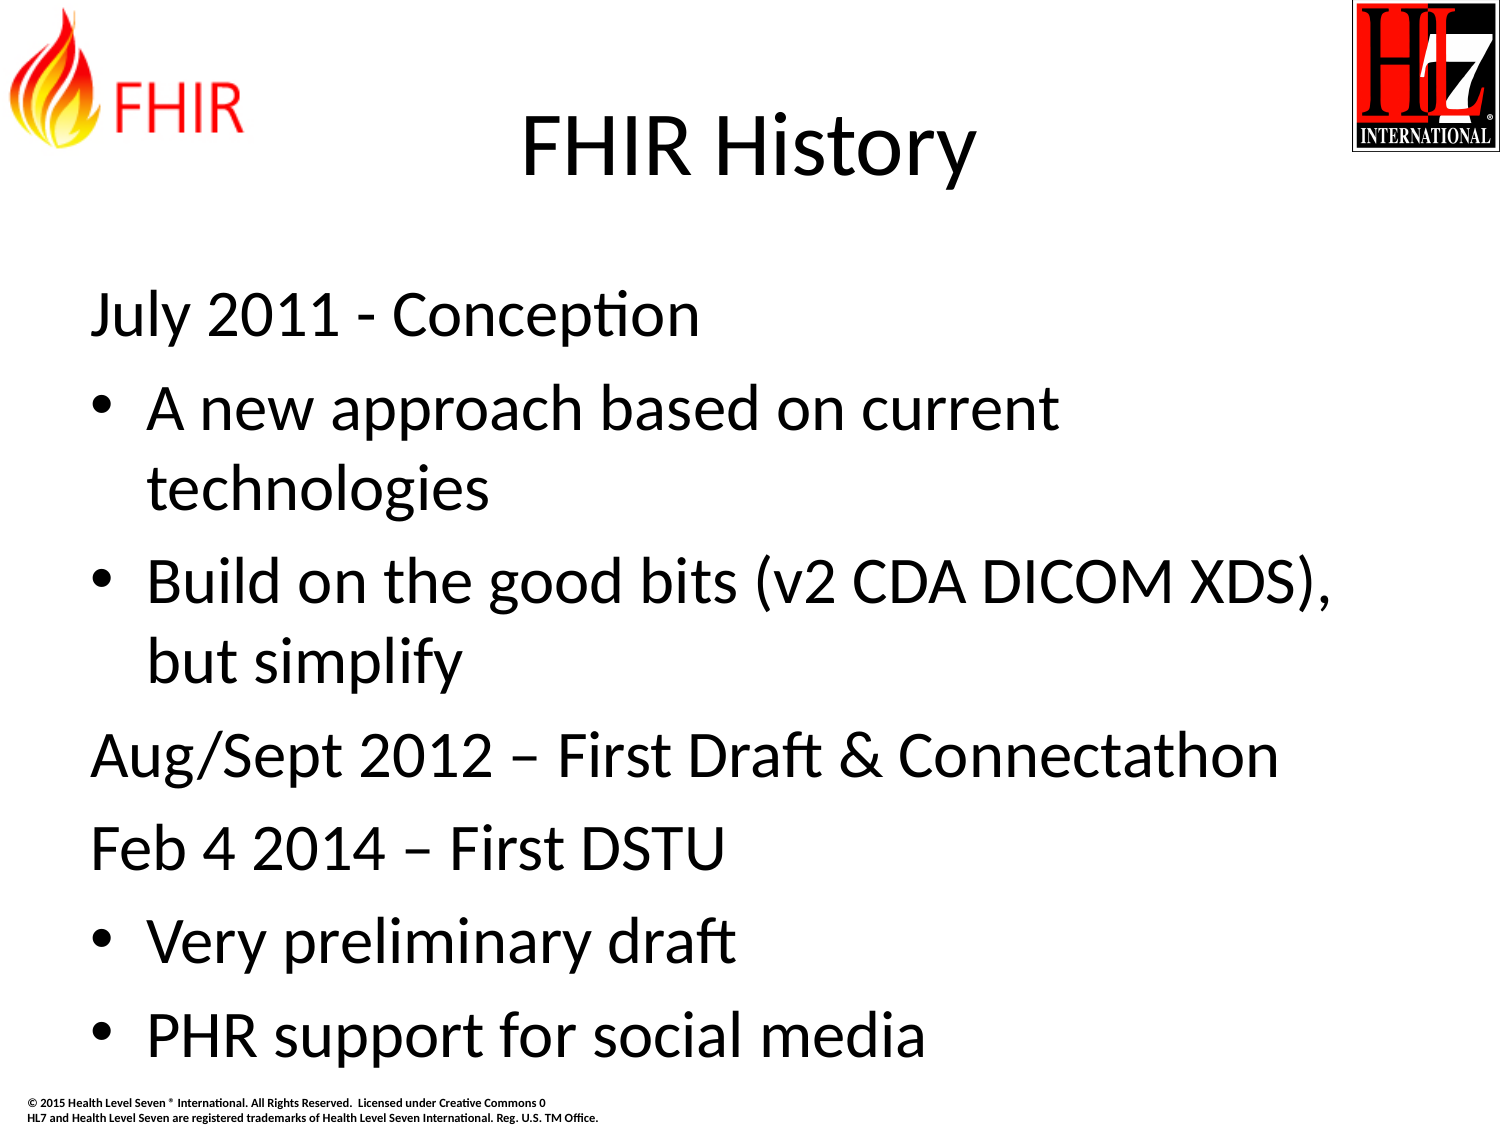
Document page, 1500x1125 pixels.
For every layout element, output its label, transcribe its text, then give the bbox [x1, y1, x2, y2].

title FHIR History [75, 45, 1425, 233]
list July 2011 - Conception A new approach based on current technologies Build on the good bits (v2 CDA DICOM XDS), but simplify Aug/Sept 2012 – First Draft & Connectathon Feb 4 2014 – First DSTU Very preliminary draft PHR support for social media [75, 262, 1425, 1083]
picture [1352, 0, 1500, 152]
picture [0, 0, 254, 157]
